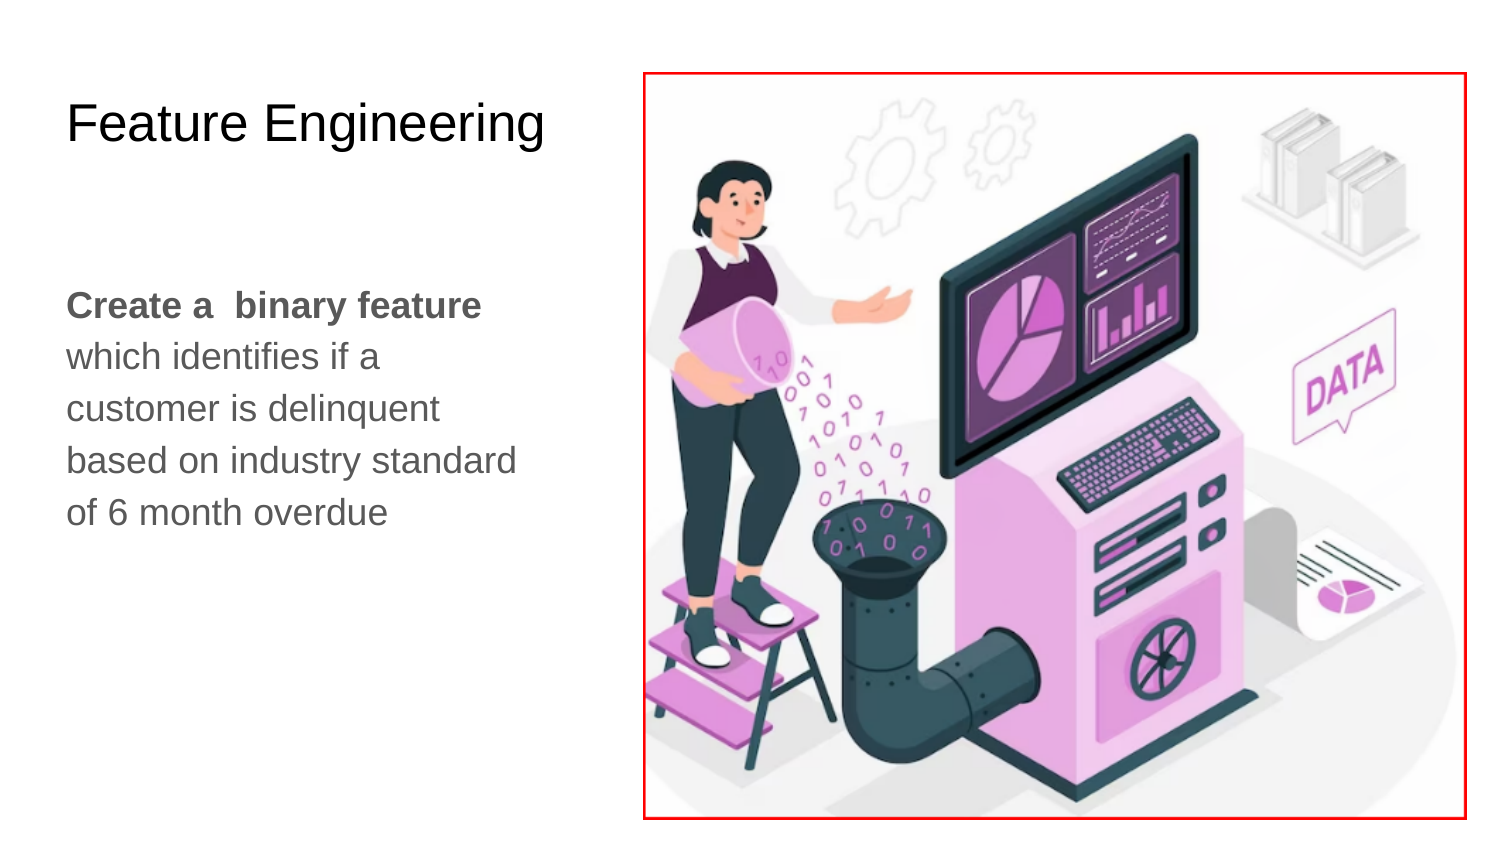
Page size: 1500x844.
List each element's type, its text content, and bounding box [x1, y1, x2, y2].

list Create a binary feature which identifies if a customer is delinquent based on industry standard of 6 month overdue [51, 189, 538, 781]
title Feature Engineering [51, 72, 642, 167]
picture [643, 72, 1467, 820]
